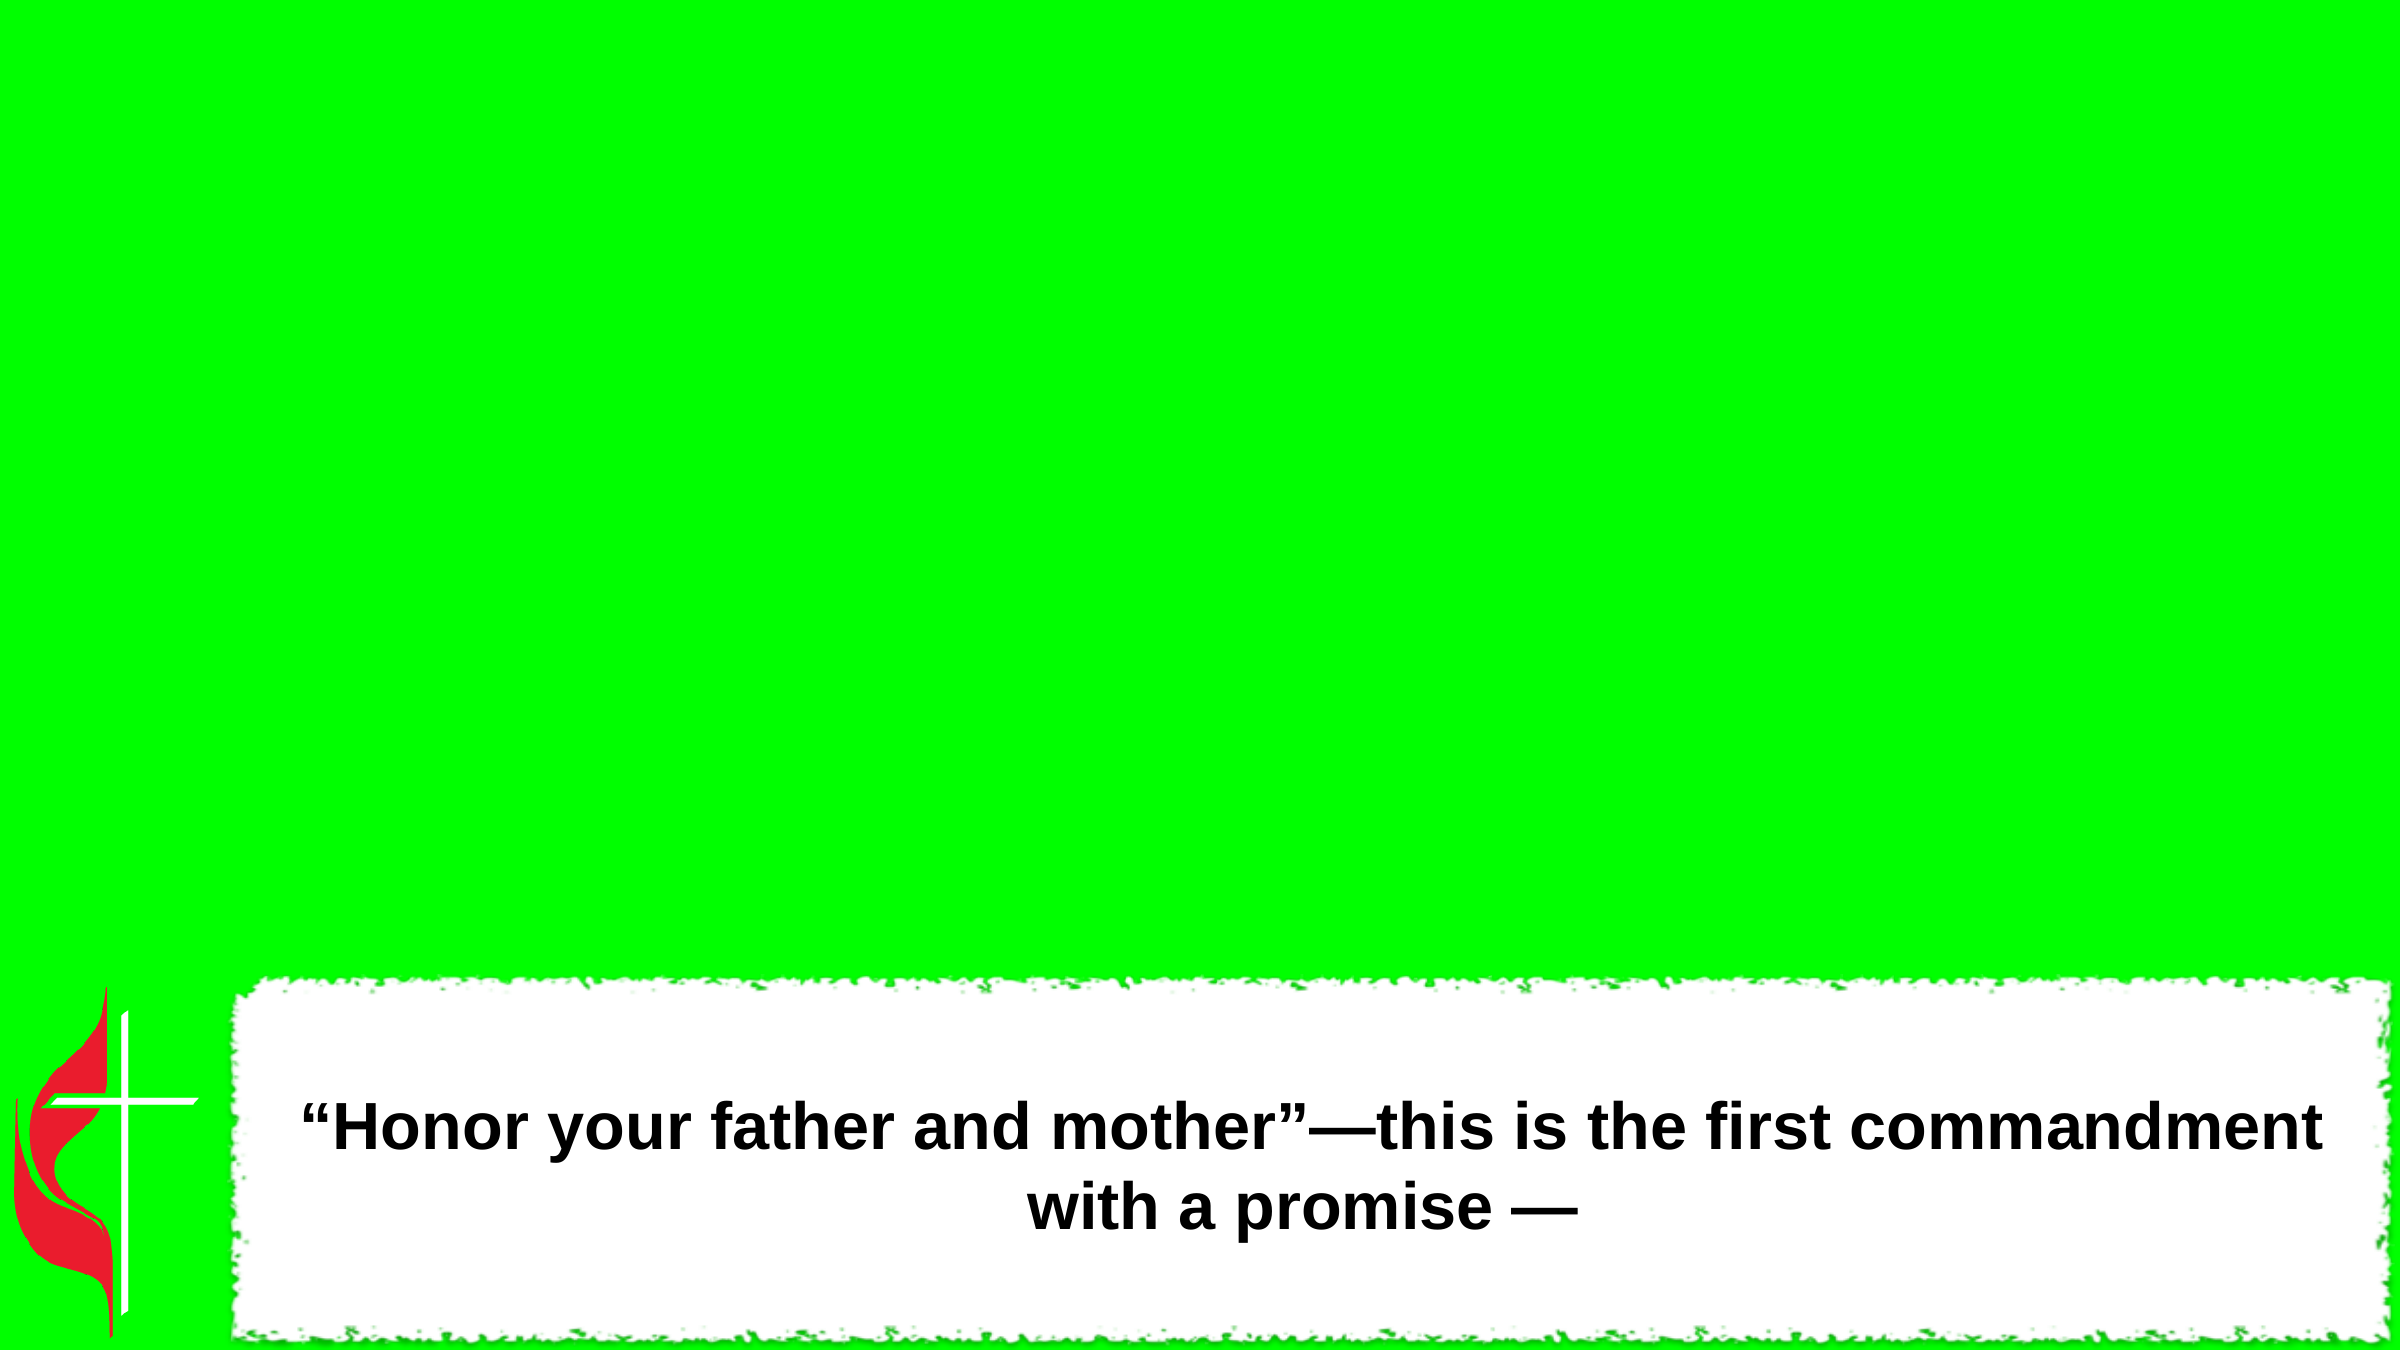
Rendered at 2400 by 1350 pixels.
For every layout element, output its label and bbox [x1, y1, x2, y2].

picture [0, 974, 2400, 1350]
